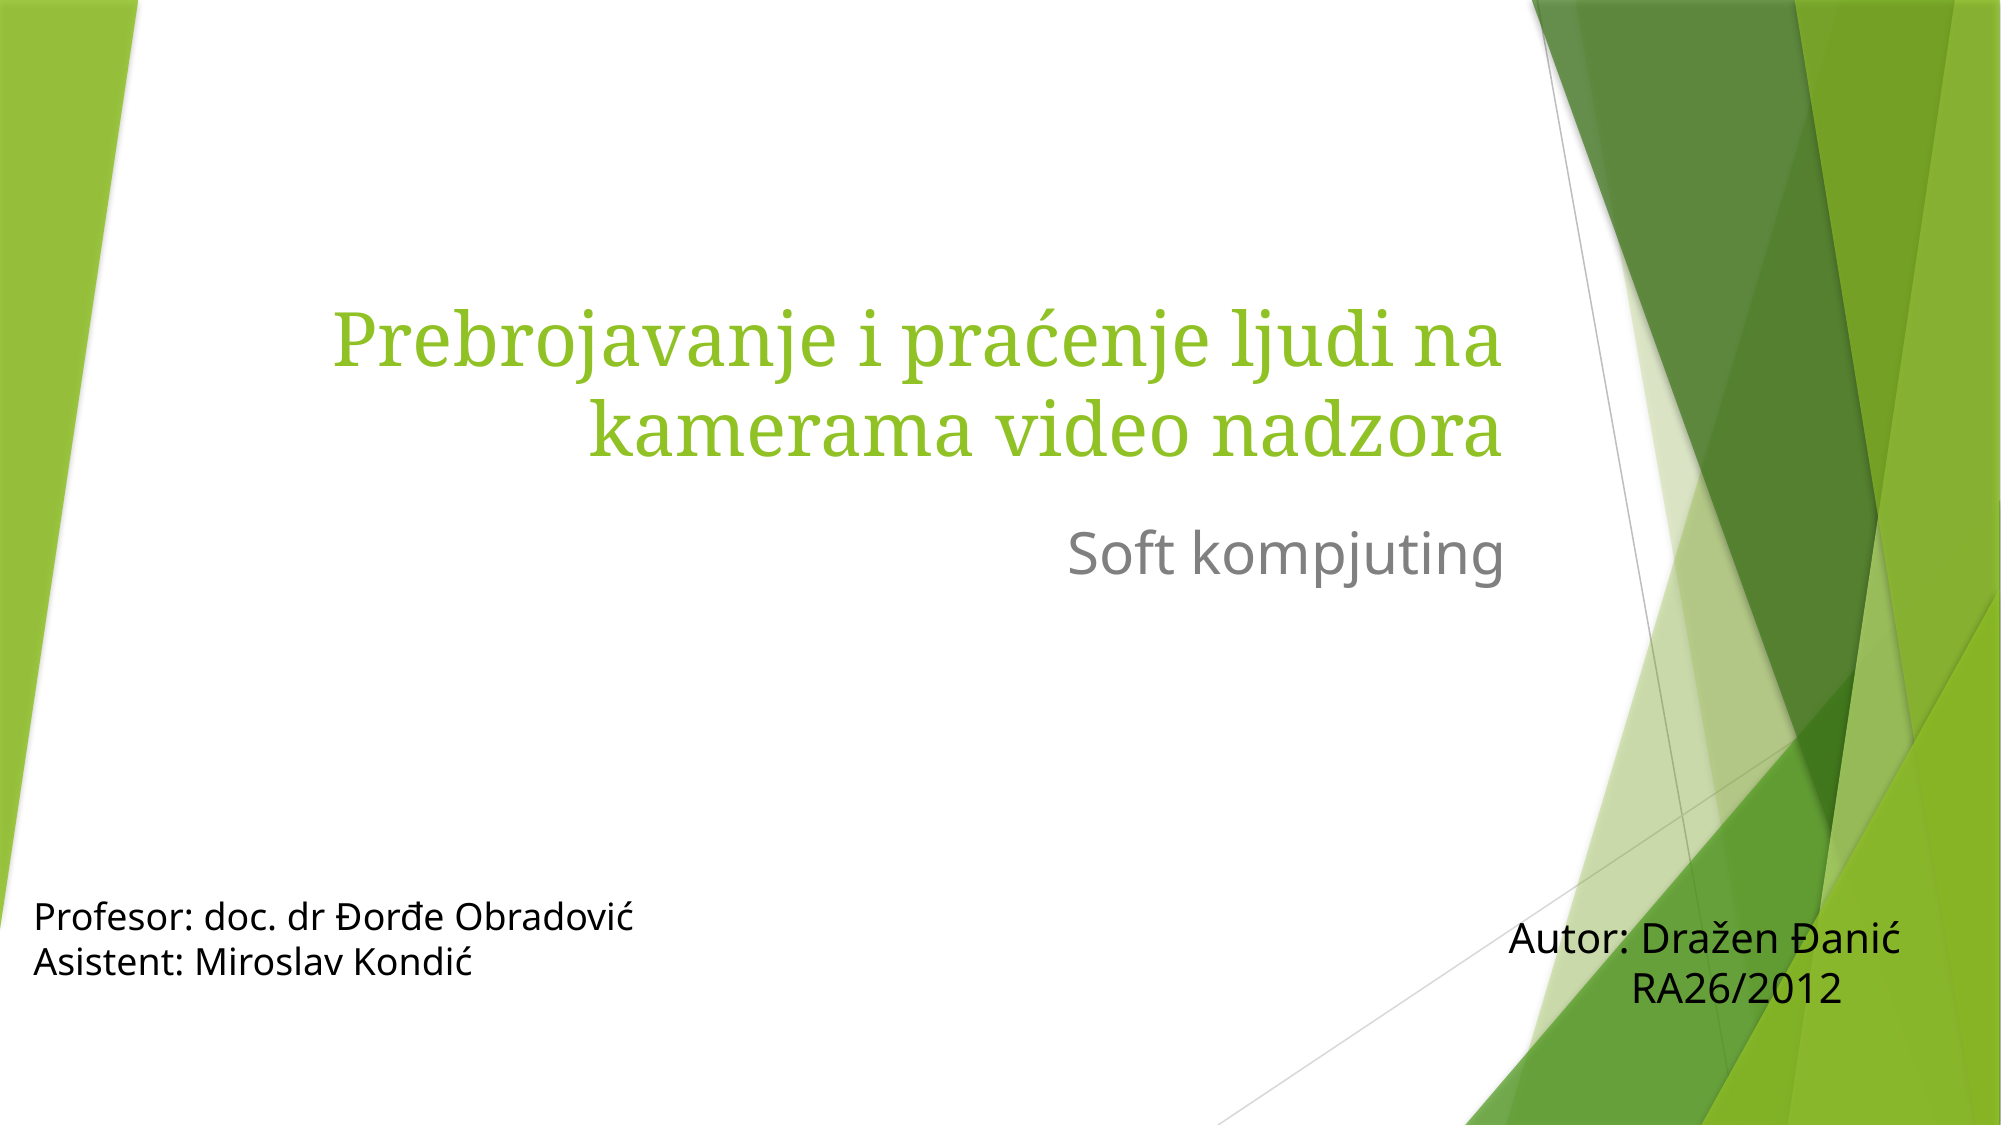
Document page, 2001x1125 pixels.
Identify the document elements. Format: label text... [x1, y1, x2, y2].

title Prebrojavanje i praćenje ljudi na kamerama video nadzora [247, 292, 1522, 479]
subtitle Soft kompjuting [247, 508, 1522, 662]
text_box Autor: Dražen Đanić RA26/2012 [1479, 904, 1930, 1020]
text_box Profesor: doc. dr Đorđe Obradović Asistent: Miroslav Kondić [18, 885, 650, 991]
